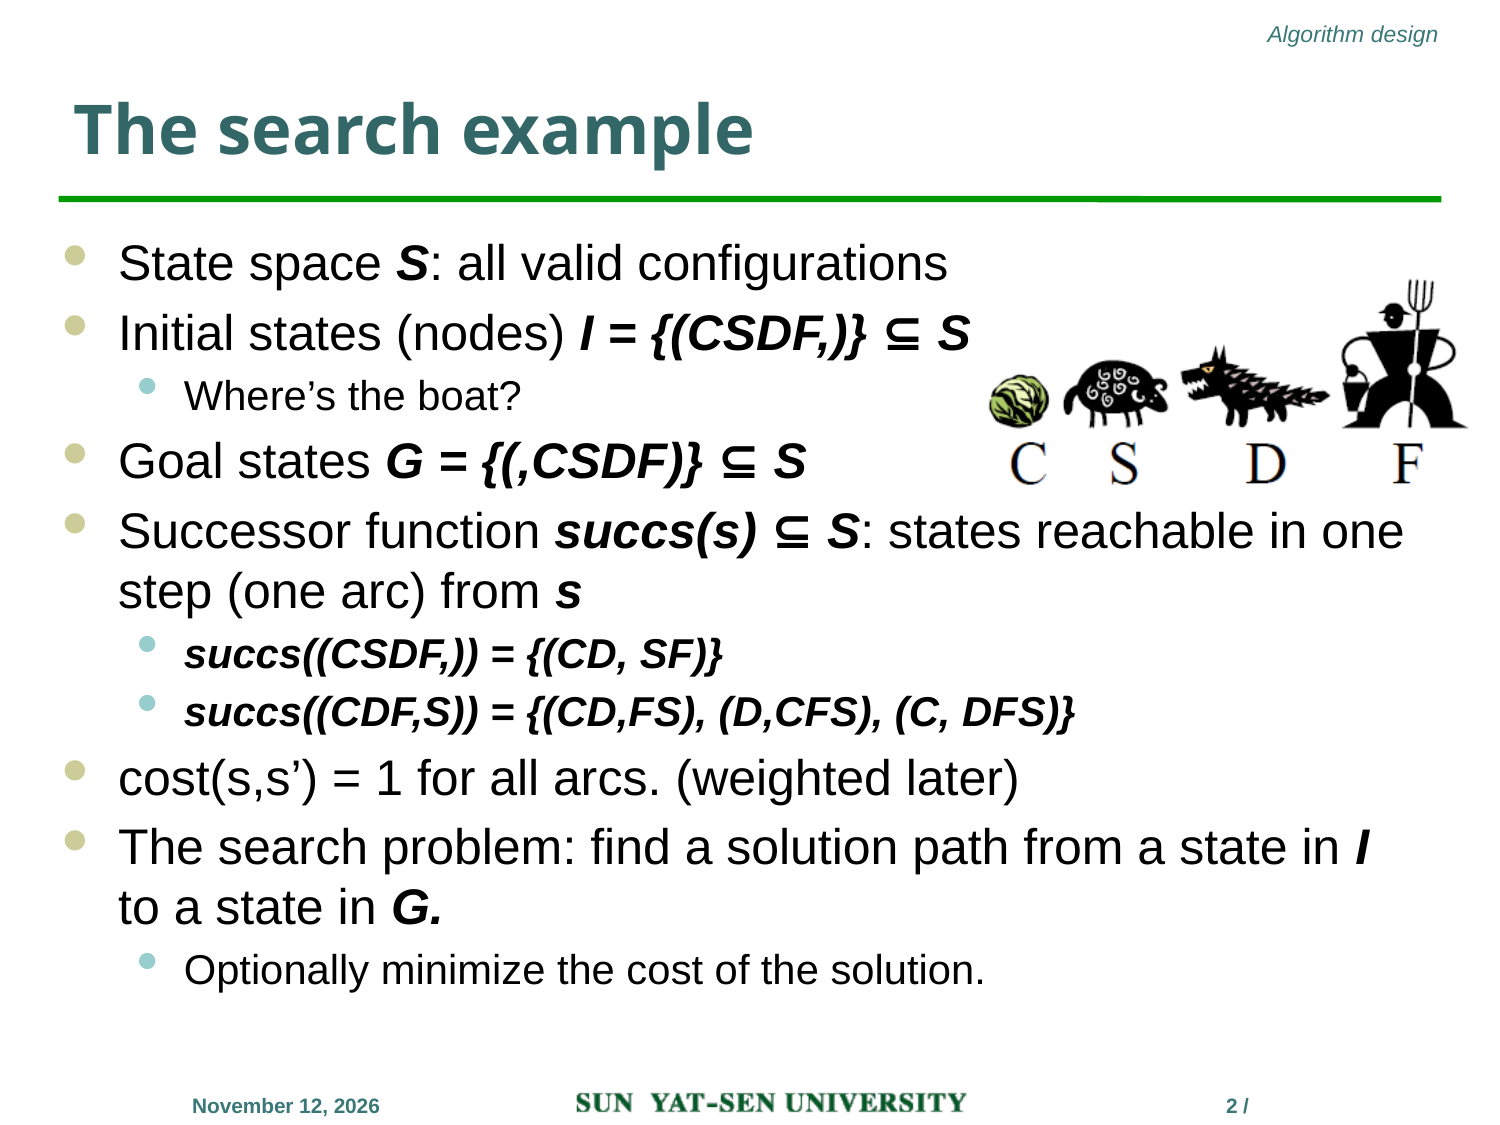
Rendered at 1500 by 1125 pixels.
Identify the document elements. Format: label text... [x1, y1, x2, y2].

list State space S: all valid configurations Initial states (nodes) I = {(CSDF,)} ⊆ S Where’s the boat? Goal states G = {(,CSDF)} ⊆ S Successor function succs(s) ⊆ S: states reachable in one step (one arc) from s succs((CSDF,)) = {(CD, SF)} succs((CDF,S)) = {(CD,FS), (D,CFS), (C, DFS)} cost(s,s’) = 1 for all arcs. (weighted later) The search problem: find a solution path from a state in I to a state in G. Optionally minimize the cost of the solution. [46, 222, 1430, 1079]
picture [972, 259, 1472, 505]
picture [566, 1079, 973, 1125]
title The search example [58, 34, 1442, 176]
